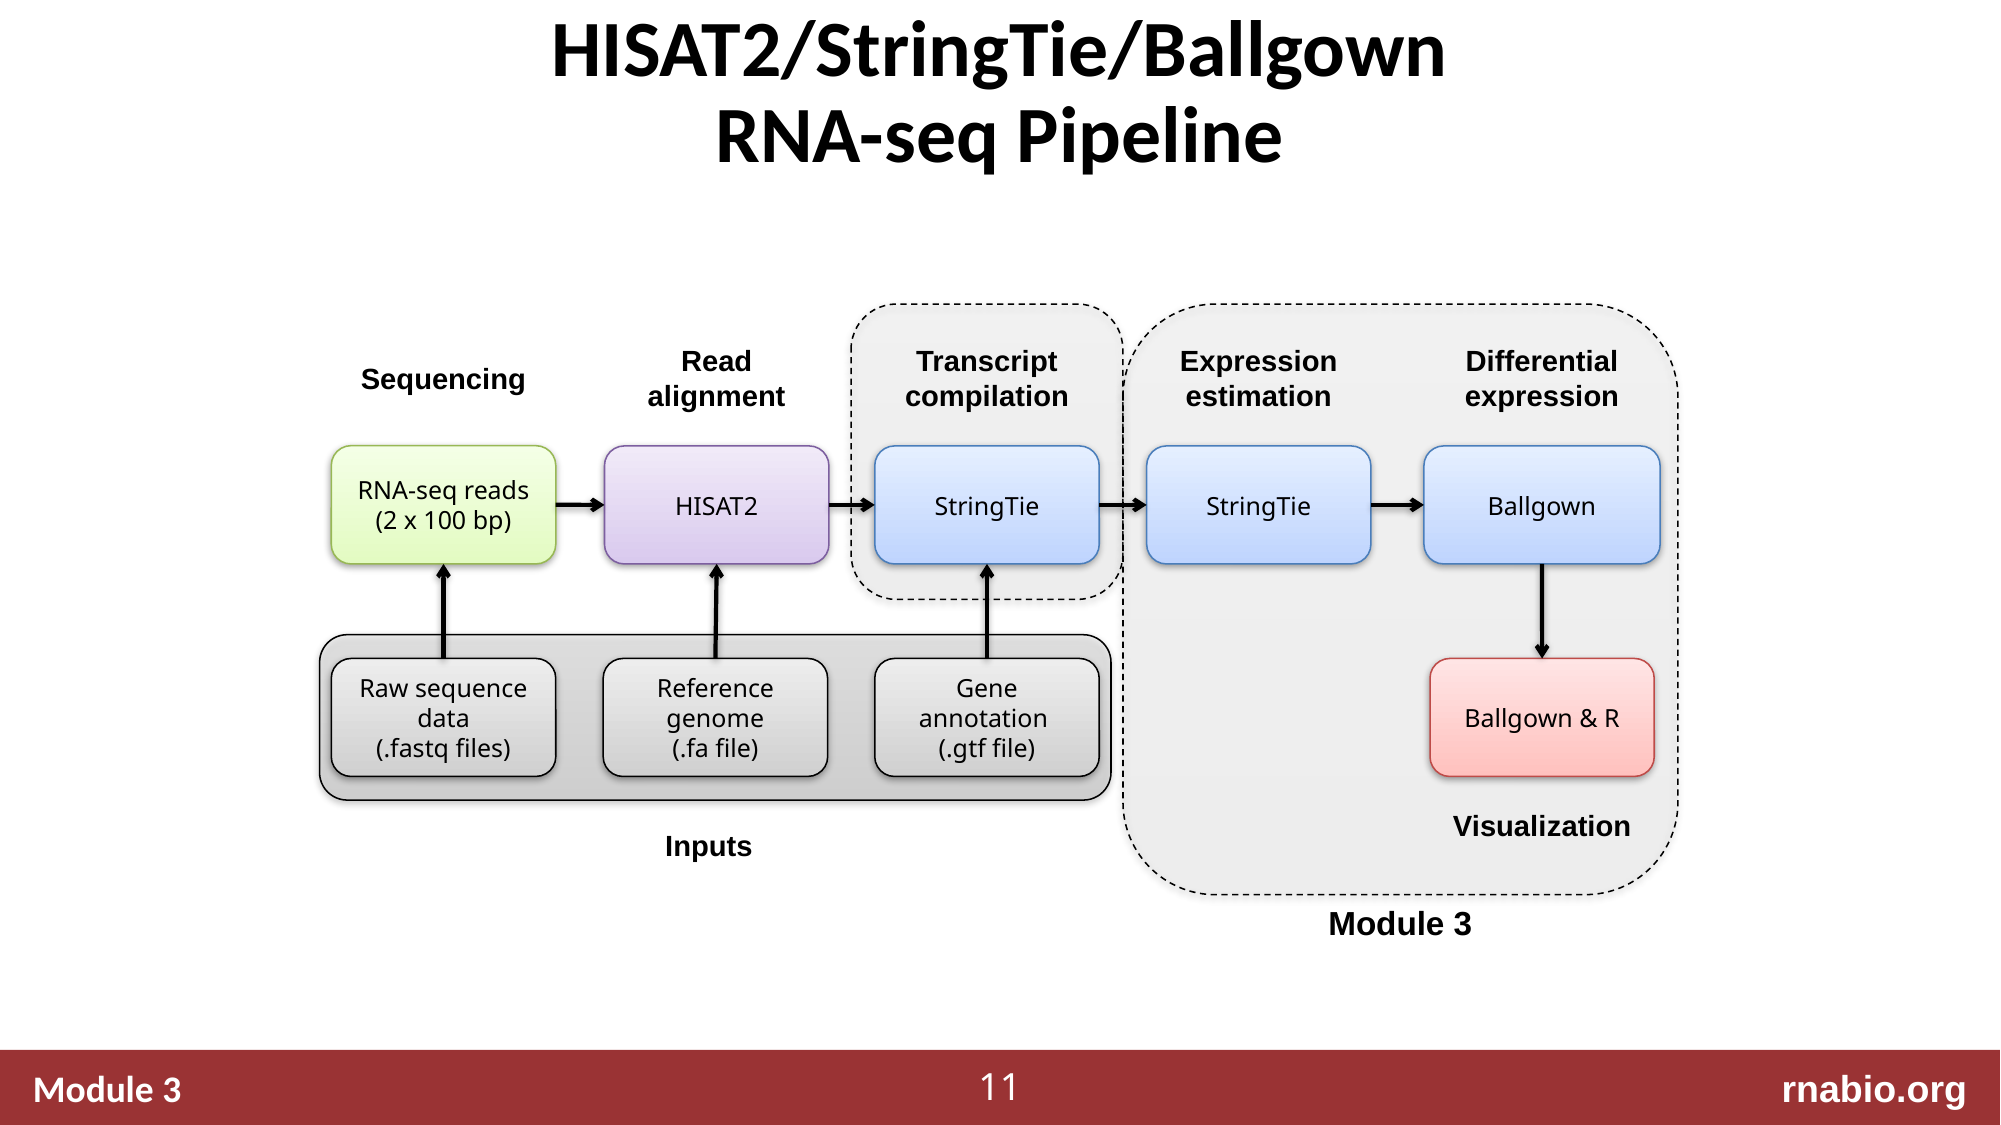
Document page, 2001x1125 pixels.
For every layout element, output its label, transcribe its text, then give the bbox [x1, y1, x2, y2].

text_box [852, 564, 980, 600]
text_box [1406, 658, 1678, 851]
text_box [1549, 564, 1678, 658]
text_box [319, 634, 1112, 801]
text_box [1122, 335, 1395, 564]
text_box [331, 352, 556, 564]
text_box Gene annotation (.gtf file) [874, 658, 1100, 777]
text_box Module 3 [1313, 894, 1488, 950]
text_box Reference genome (.fa file) [603, 658, 828, 777]
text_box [851, 335, 1122, 564]
text_box [1122, 515, 1664, 895]
text_box [993, 564, 1117, 600]
text_box Inputs [650, 820, 768, 871]
text_box [1146, 304, 1655, 501]
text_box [604, 335, 829, 564]
text_box [853, 304, 1121, 335]
text_box Raw sequence data (.fastq files) [331, 658, 556, 777]
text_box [1406, 335, 1678, 564]
title HISAT2/StringTie/Ballgown RNA-seq Pipeline [275, 0, 1725, 188]
